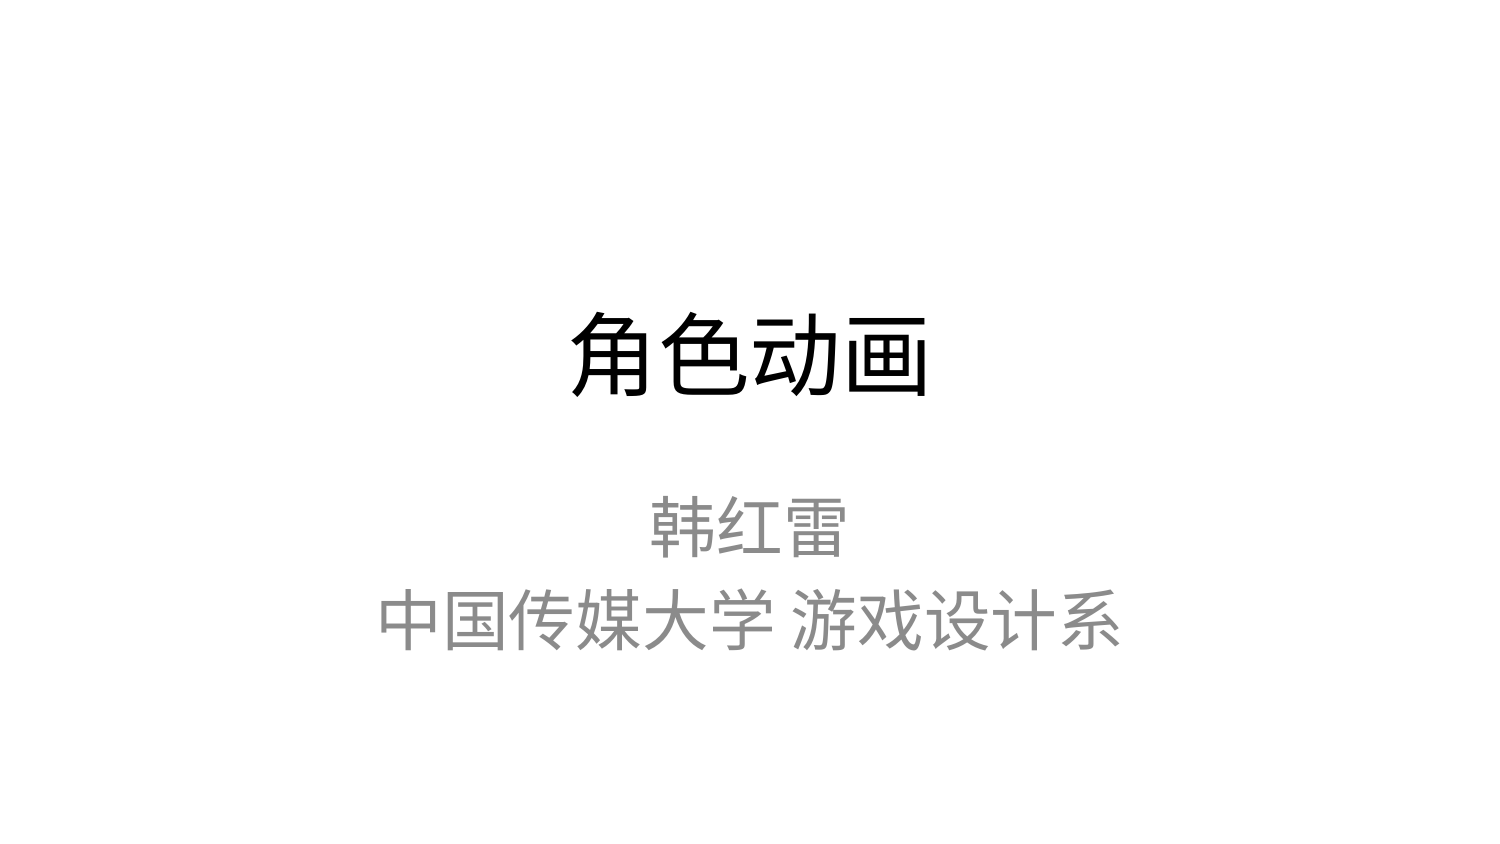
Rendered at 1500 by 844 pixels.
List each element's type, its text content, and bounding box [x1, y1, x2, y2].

title 角色动画 [112, 262, 1388, 443]
subtitle 韩红雷 中国传媒大学 游戏设计系 [225, 478, 1275, 694]
